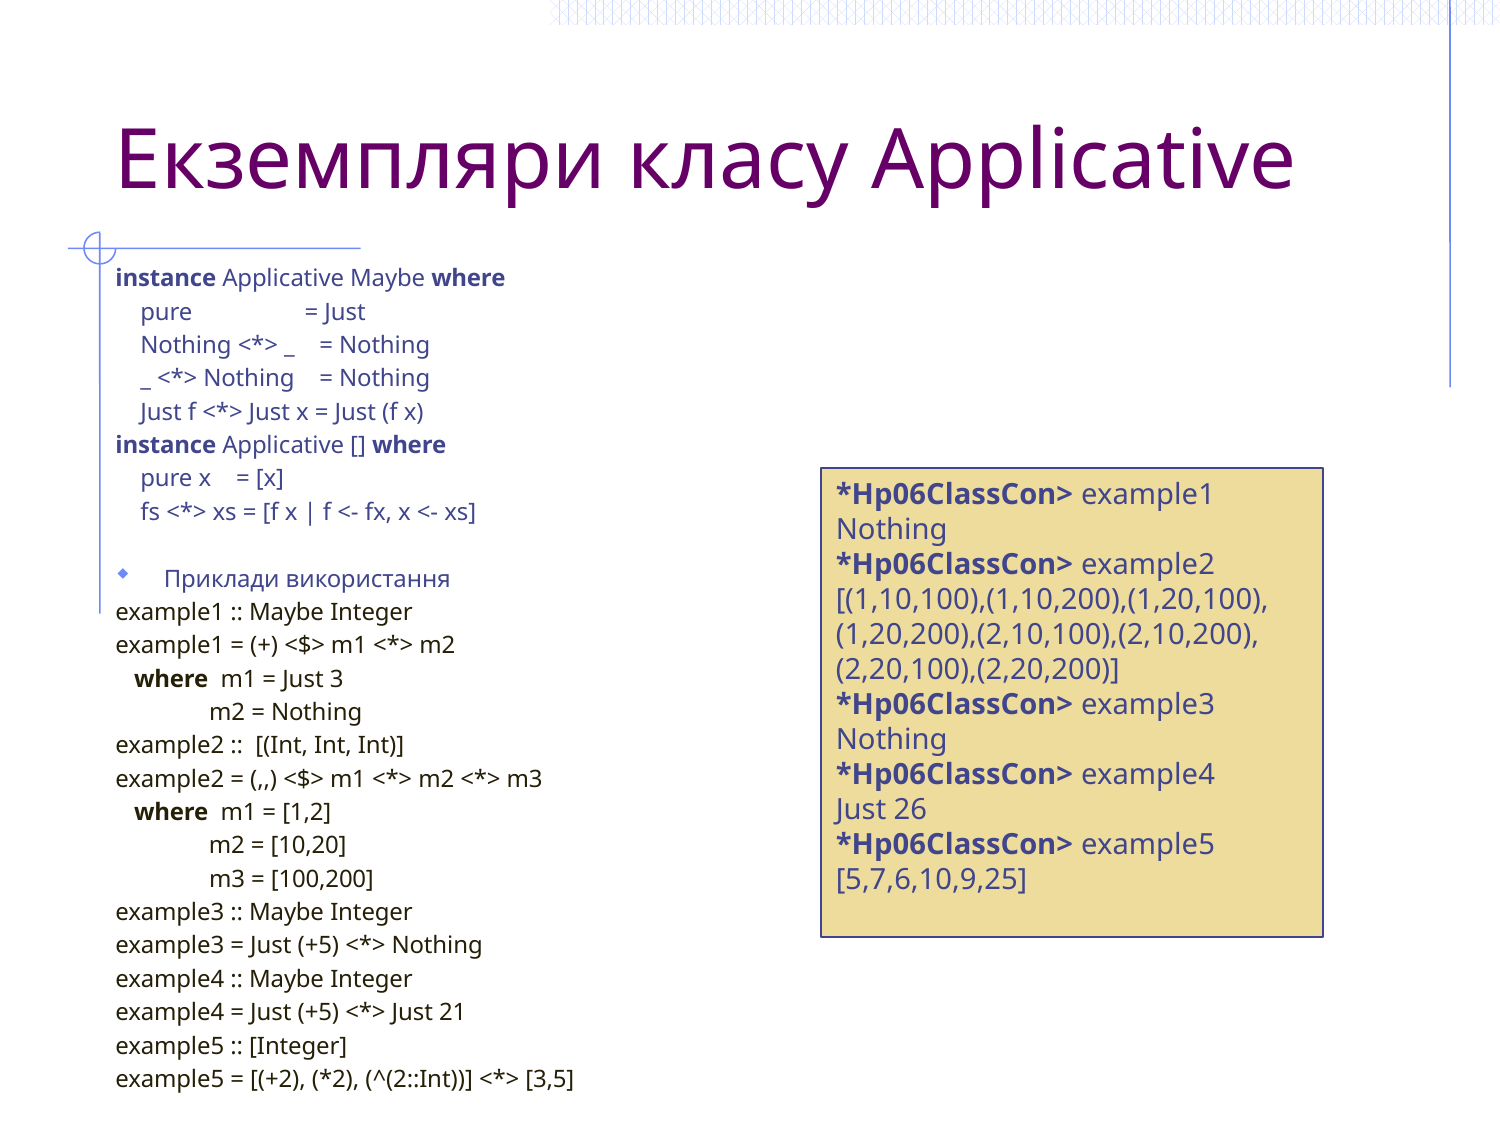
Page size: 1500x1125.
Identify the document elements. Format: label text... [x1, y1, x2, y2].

text_box *Hp06ClassCon> example1 Nothing *Hp06ClassCon> example2 [(1,10,100),(1,10,200),(1,20,100), (1,20,200),(2,10,100),(2,10,200), (2,20,100),(2,20,200)] *Hp06ClassCon> example3 Nothing *Hp06ClassCon> example4 Just 26 *Hp06ClassCon> example5 [5,7,6,10,9,25] [820, 467, 1323, 938]
list instance Applicative Maybe where pure = Just Nothing <*> _ = Nothing _ <*> Nothing = Nothing Just f <*> Just x = Just (f x) instance Applicative [] where pure x = [x] fs <*> xs = [f x | f <- fx, x <- xs] Приклади використання example1 :: Maybe Integer example1 = (+) <$> m1 <*> m2 where m1 = Just 3 m2 = Nothing example2 :: [(Int, Int, Int)] example2 = (,,) <$> m1 <*> m2 <*> m3 where m1 = [1,2] m2 = [10,20] m3 = [100,200] example3 :: Maybe Integer example3 = Just (+5) <*> Nothing example4 :: Maybe Integer example4 = Just (+5) <*> Just 21 example5 :: [Integer] example5 = [(+2), (*2), (^(2::Int))] <*> [3,5] [100, 255, 1471, 1106]
title Екземпляри класу Applicative [99, 75, 1375, 213]
